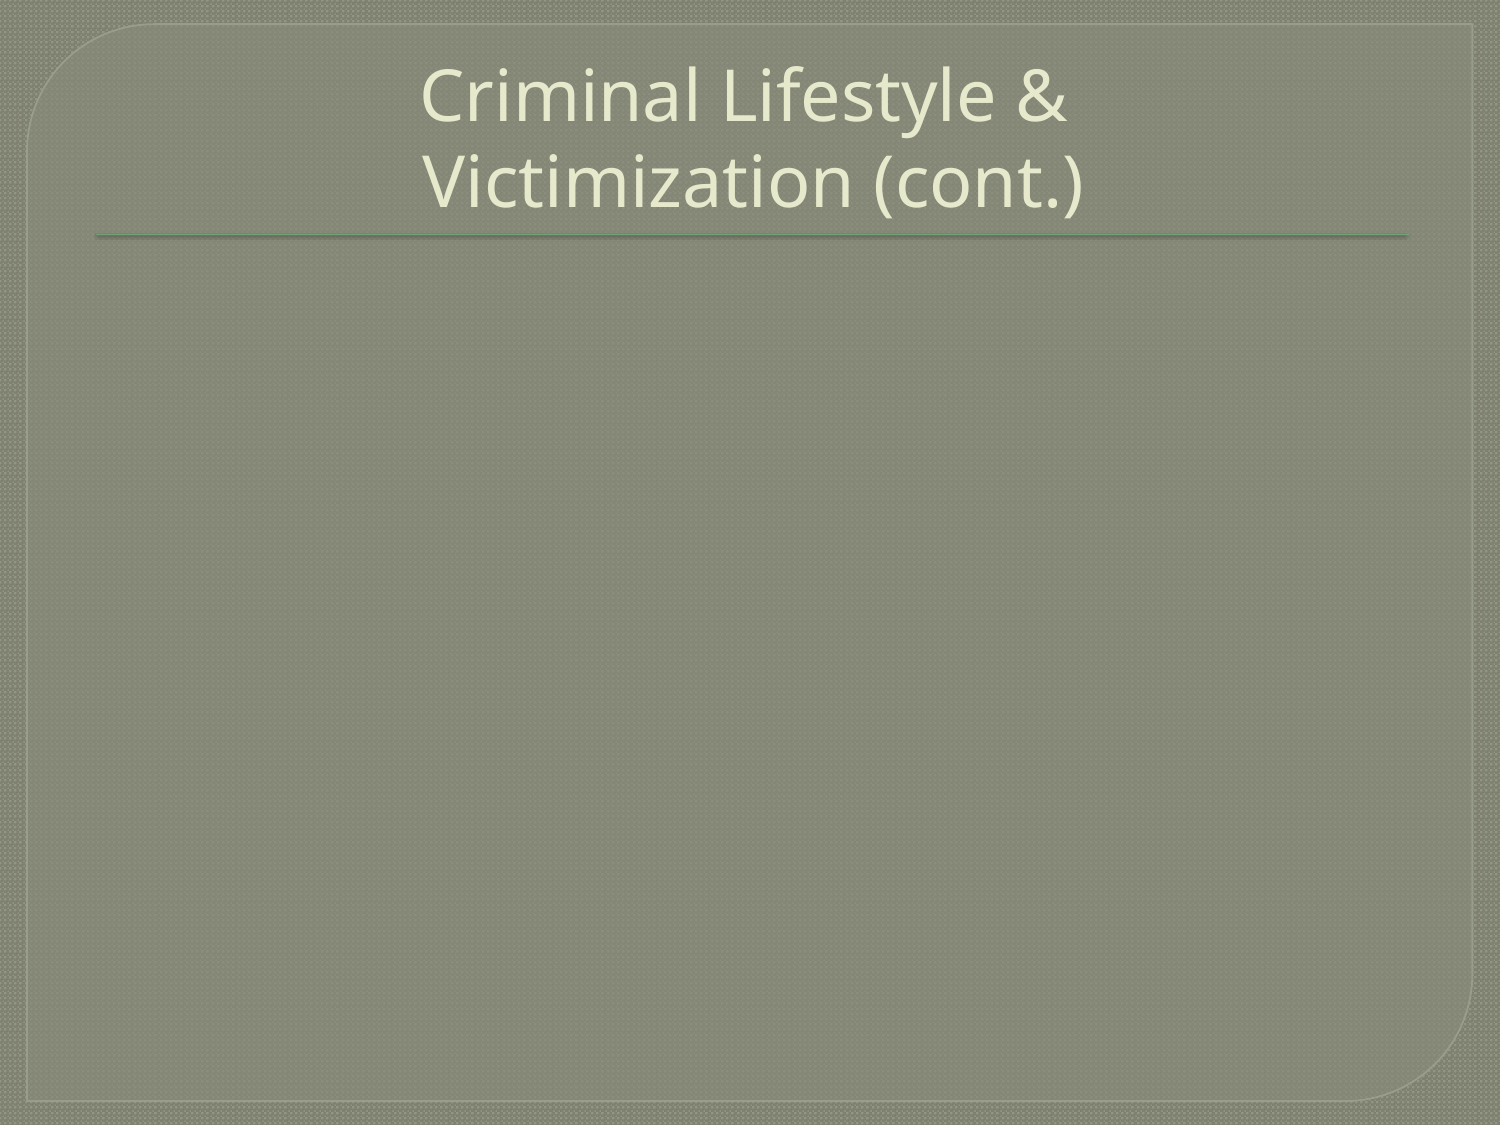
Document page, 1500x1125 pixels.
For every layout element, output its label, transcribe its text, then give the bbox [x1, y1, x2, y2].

title Criminal Lifestyle & Victimization (cont.) [75, 41, 1425, 230]
